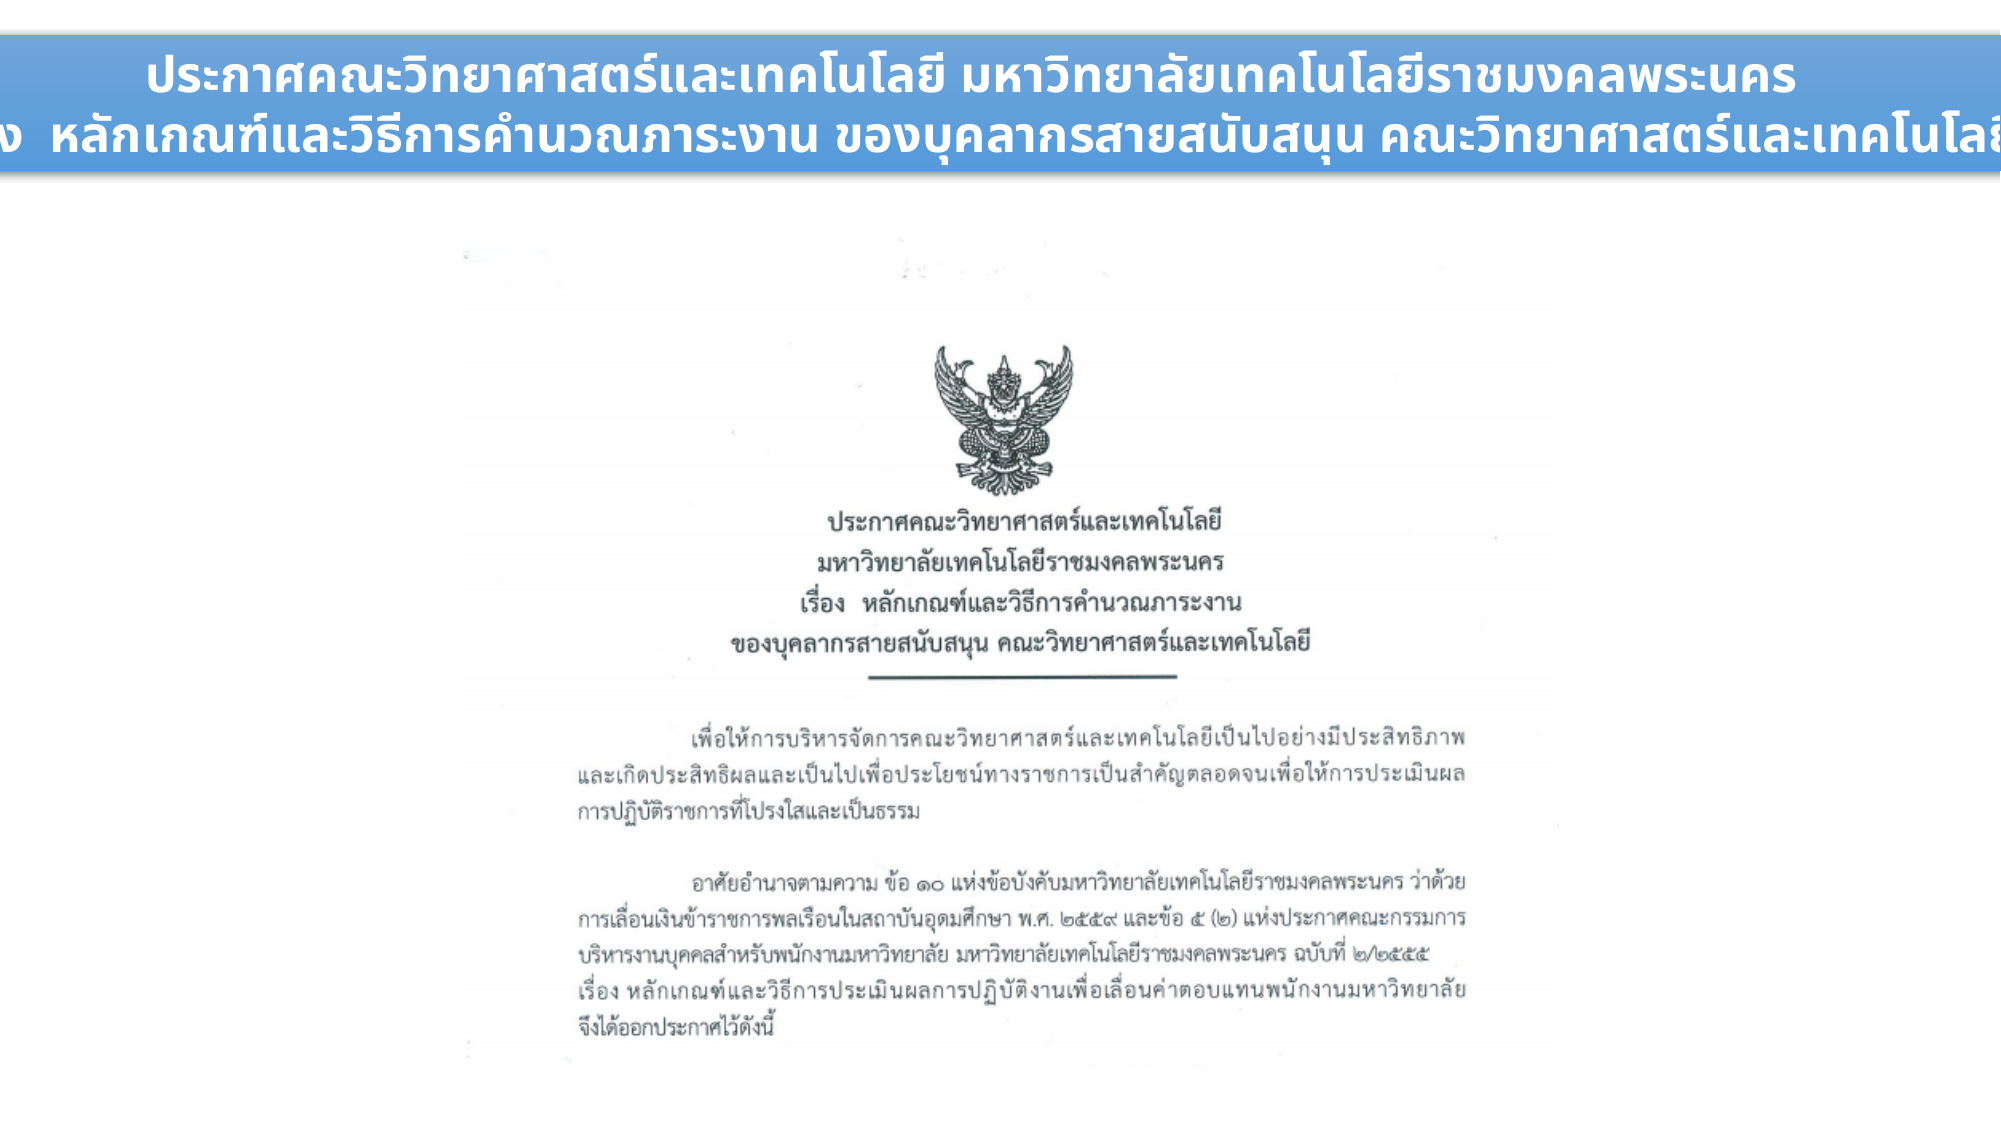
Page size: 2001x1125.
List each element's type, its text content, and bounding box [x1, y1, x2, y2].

picture [463, 237, 1559, 1067]
text_box ประกาศคณะวิทยาศาสตร์และเทคโนโลยี มหาวิทยาลัยเทคโนโลยีราชมงคลพระนคร เรื่อง หลักเกณฑ์และวิธีการคำนวณภาระงาน ของบุคลากรสายสนับสนุน คณะวิทยาศาสตร์และเทคโนโลยี [0, 35, 2000, 171]
